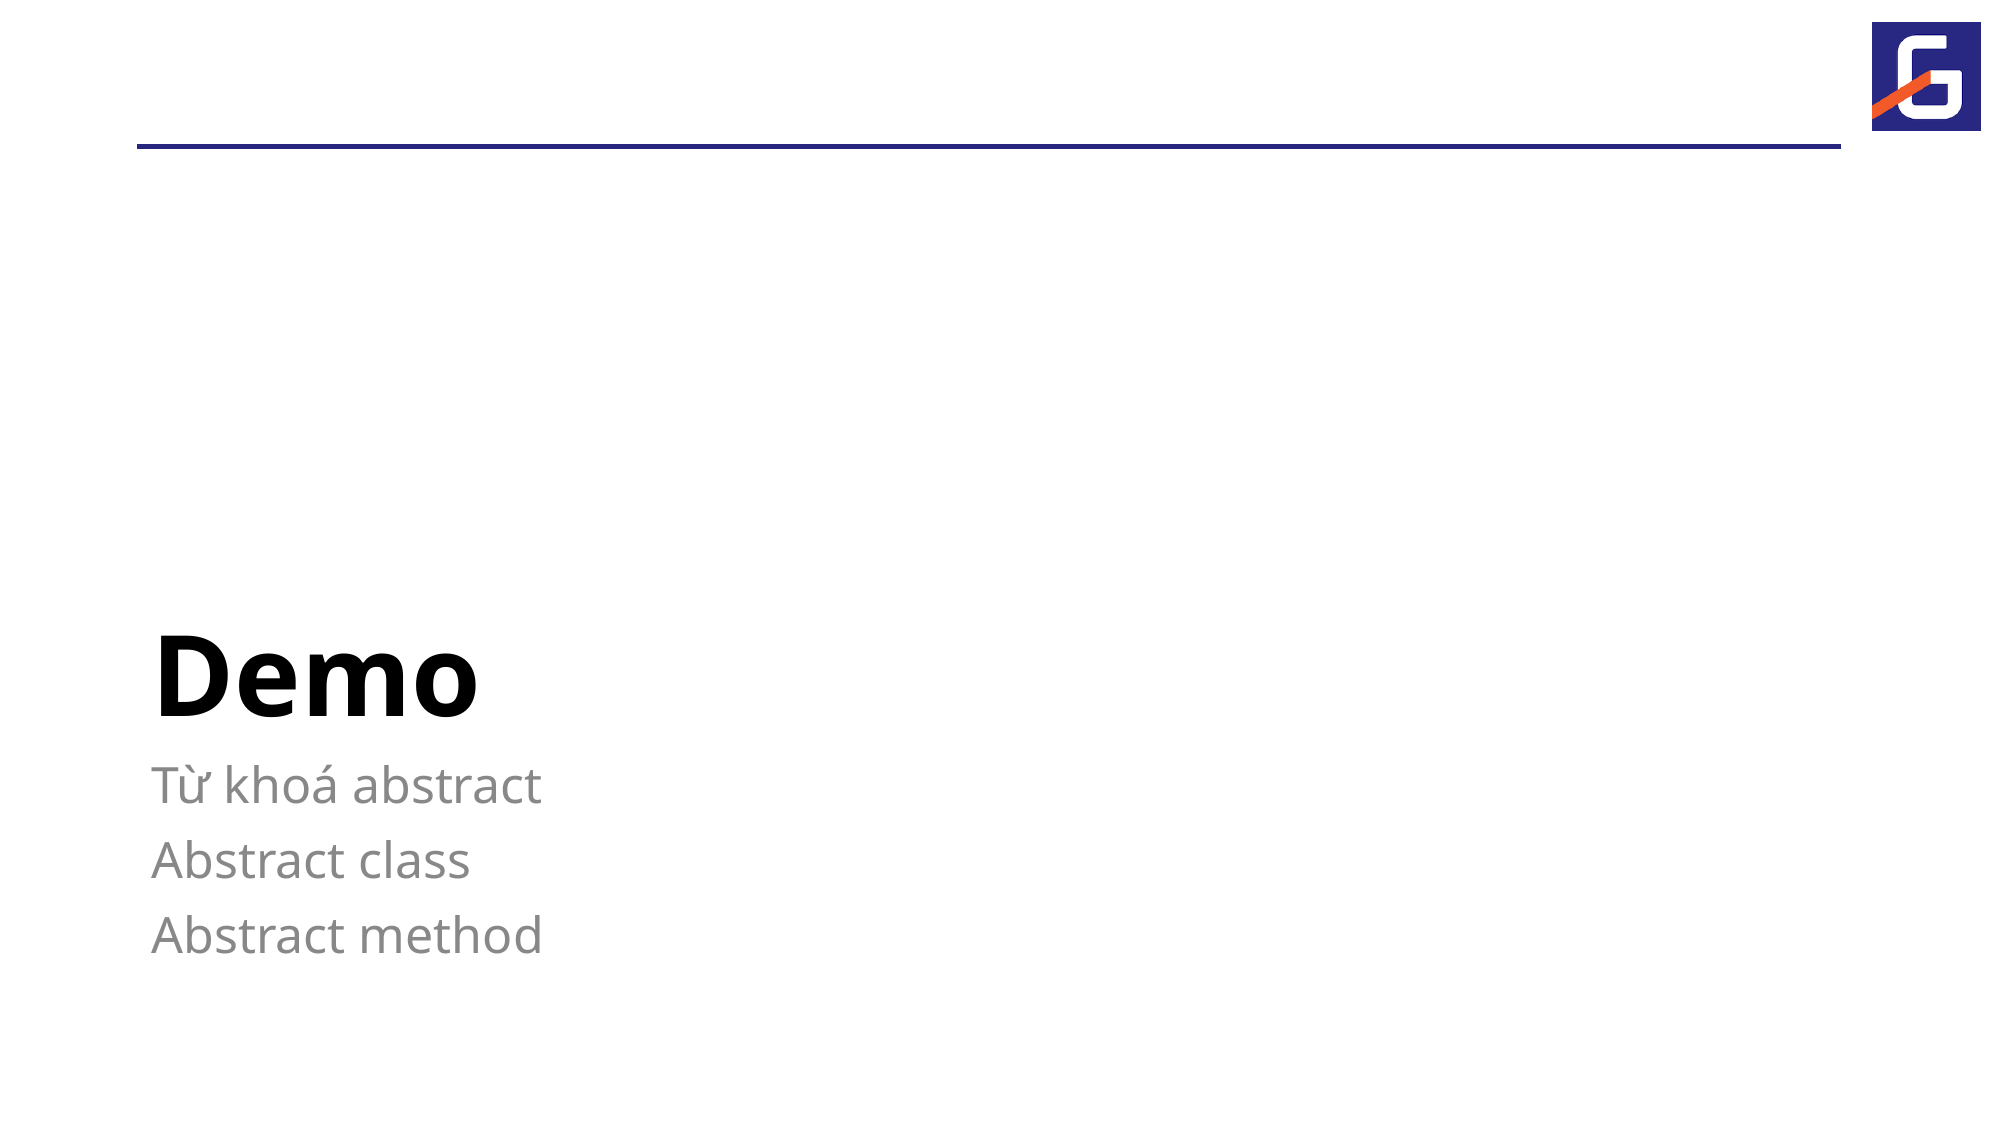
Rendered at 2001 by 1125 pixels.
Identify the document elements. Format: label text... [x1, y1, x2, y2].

title Demo [136, 280, 1862, 749]
list Từ khoá abstract Abstract class Abstract method [136, 752, 1862, 999]
picture [1872, 22, 1981, 131]
